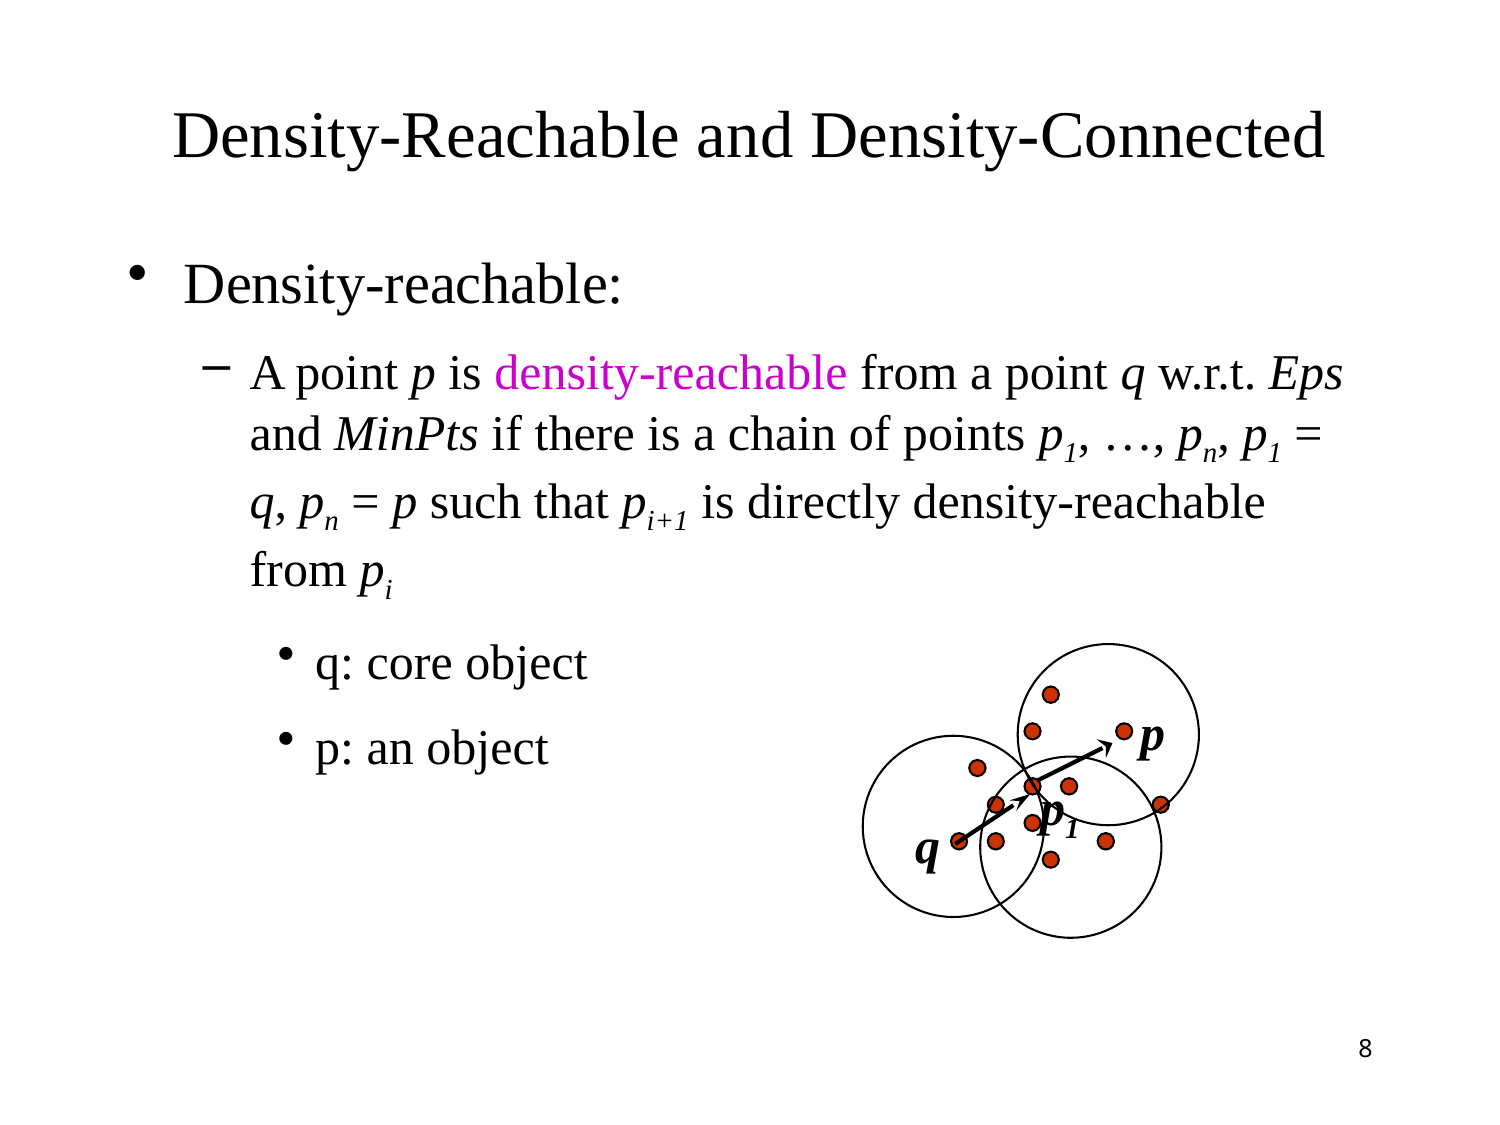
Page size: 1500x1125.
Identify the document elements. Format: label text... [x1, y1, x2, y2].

text_box [1157, 803, 1169, 813]
text_box [1009, 794, 1031, 811]
title Density-Reachable and Density-Connected [0, 62, 1500, 201]
list Density-reachable: A point p is density-reachable from a point q w.r.t. Eps and MinPts if there is a chain of points p1, …, pn, p1 = q, pn = p such that pi+1 is directly density-reachable from pi q: core object p: an object [112, 237, 1388, 1063]
text_box [862, 735, 1041, 918]
text_box [1017, 644, 1199, 824]
text_box [1096, 739, 1113, 758]
text_box [1001, 813, 1162, 938]
slide_number 8 [1074, 1024, 1388, 1101]
text_box q [899, 805, 963, 881]
text_box p1 [1025, 767, 1125, 852]
